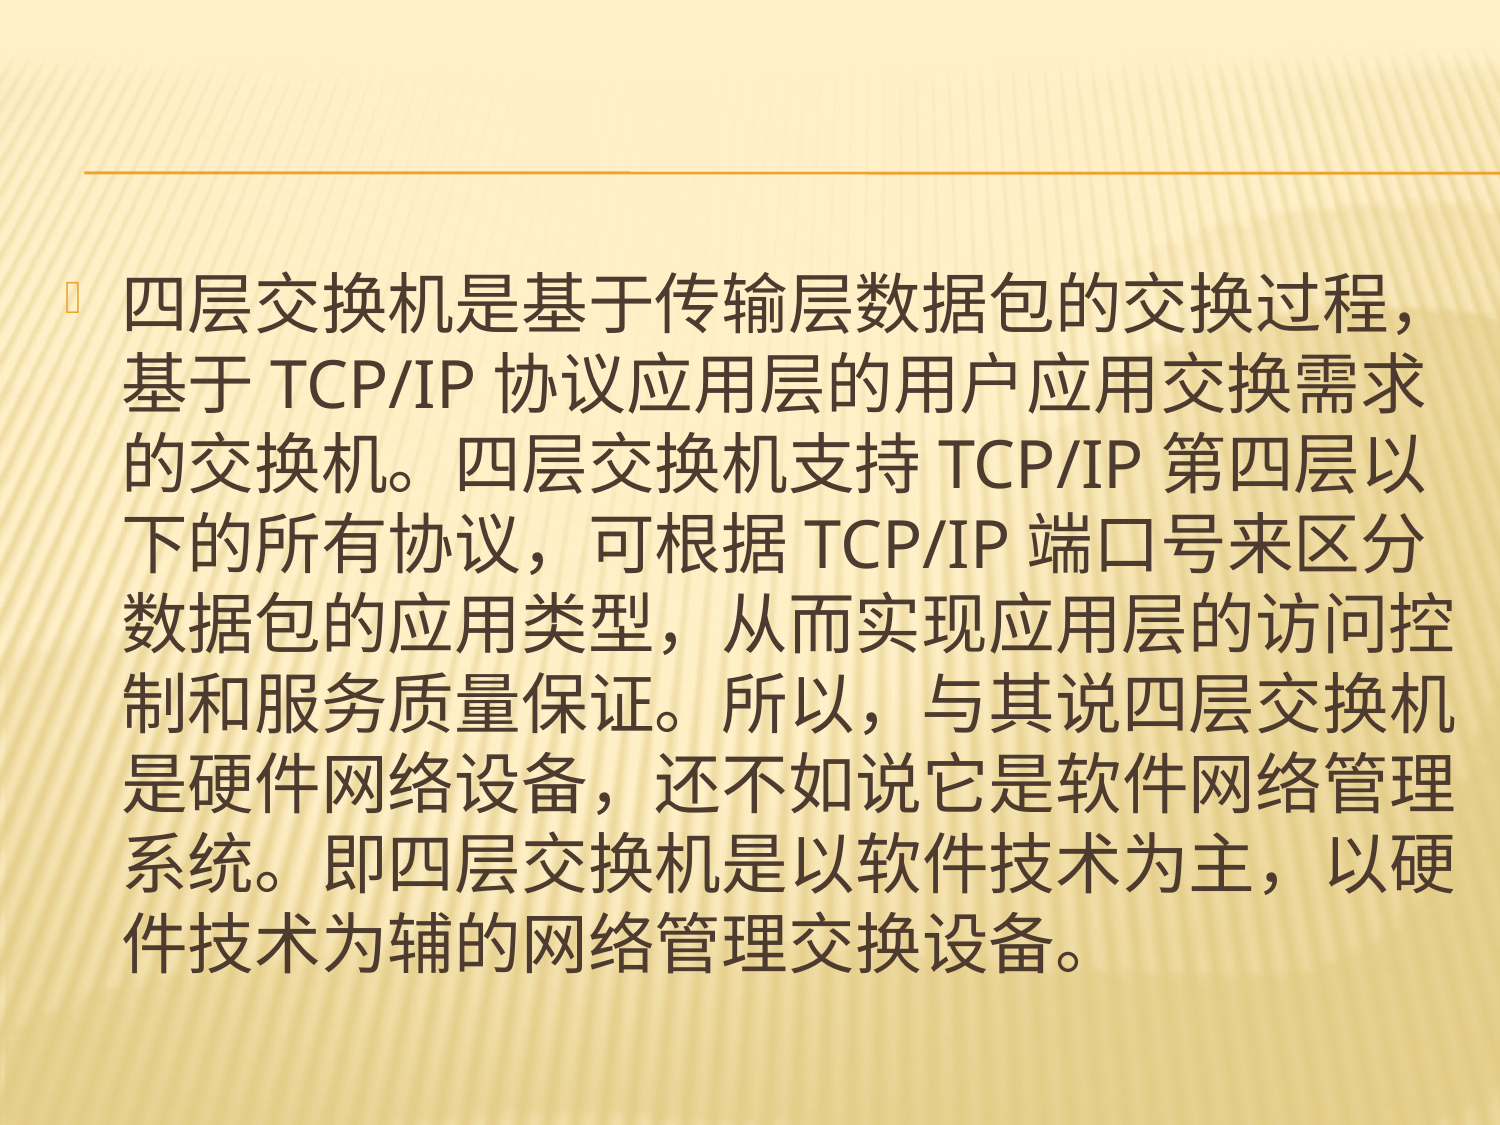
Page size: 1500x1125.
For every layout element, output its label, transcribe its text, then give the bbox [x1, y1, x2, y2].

list 四层交换机是基于传输层数据包的交换过程，基于TCP/IP协议应用层的用户应用交换需求的交换机。四层交换机支持TCP/IP第四层以下的所有协议，可根据TCP/IP端口号来区分数据包的应用类型，从而实现应用层的访问控制和服务质量保证。所以，与其说四层交换机是硬件网络设备，还不如说它是软件网络管理系统。即四层交换机是以软件技术为主，以硬件技术为辅的网络管理交换设备。 [50, 254, 1475, 998]
